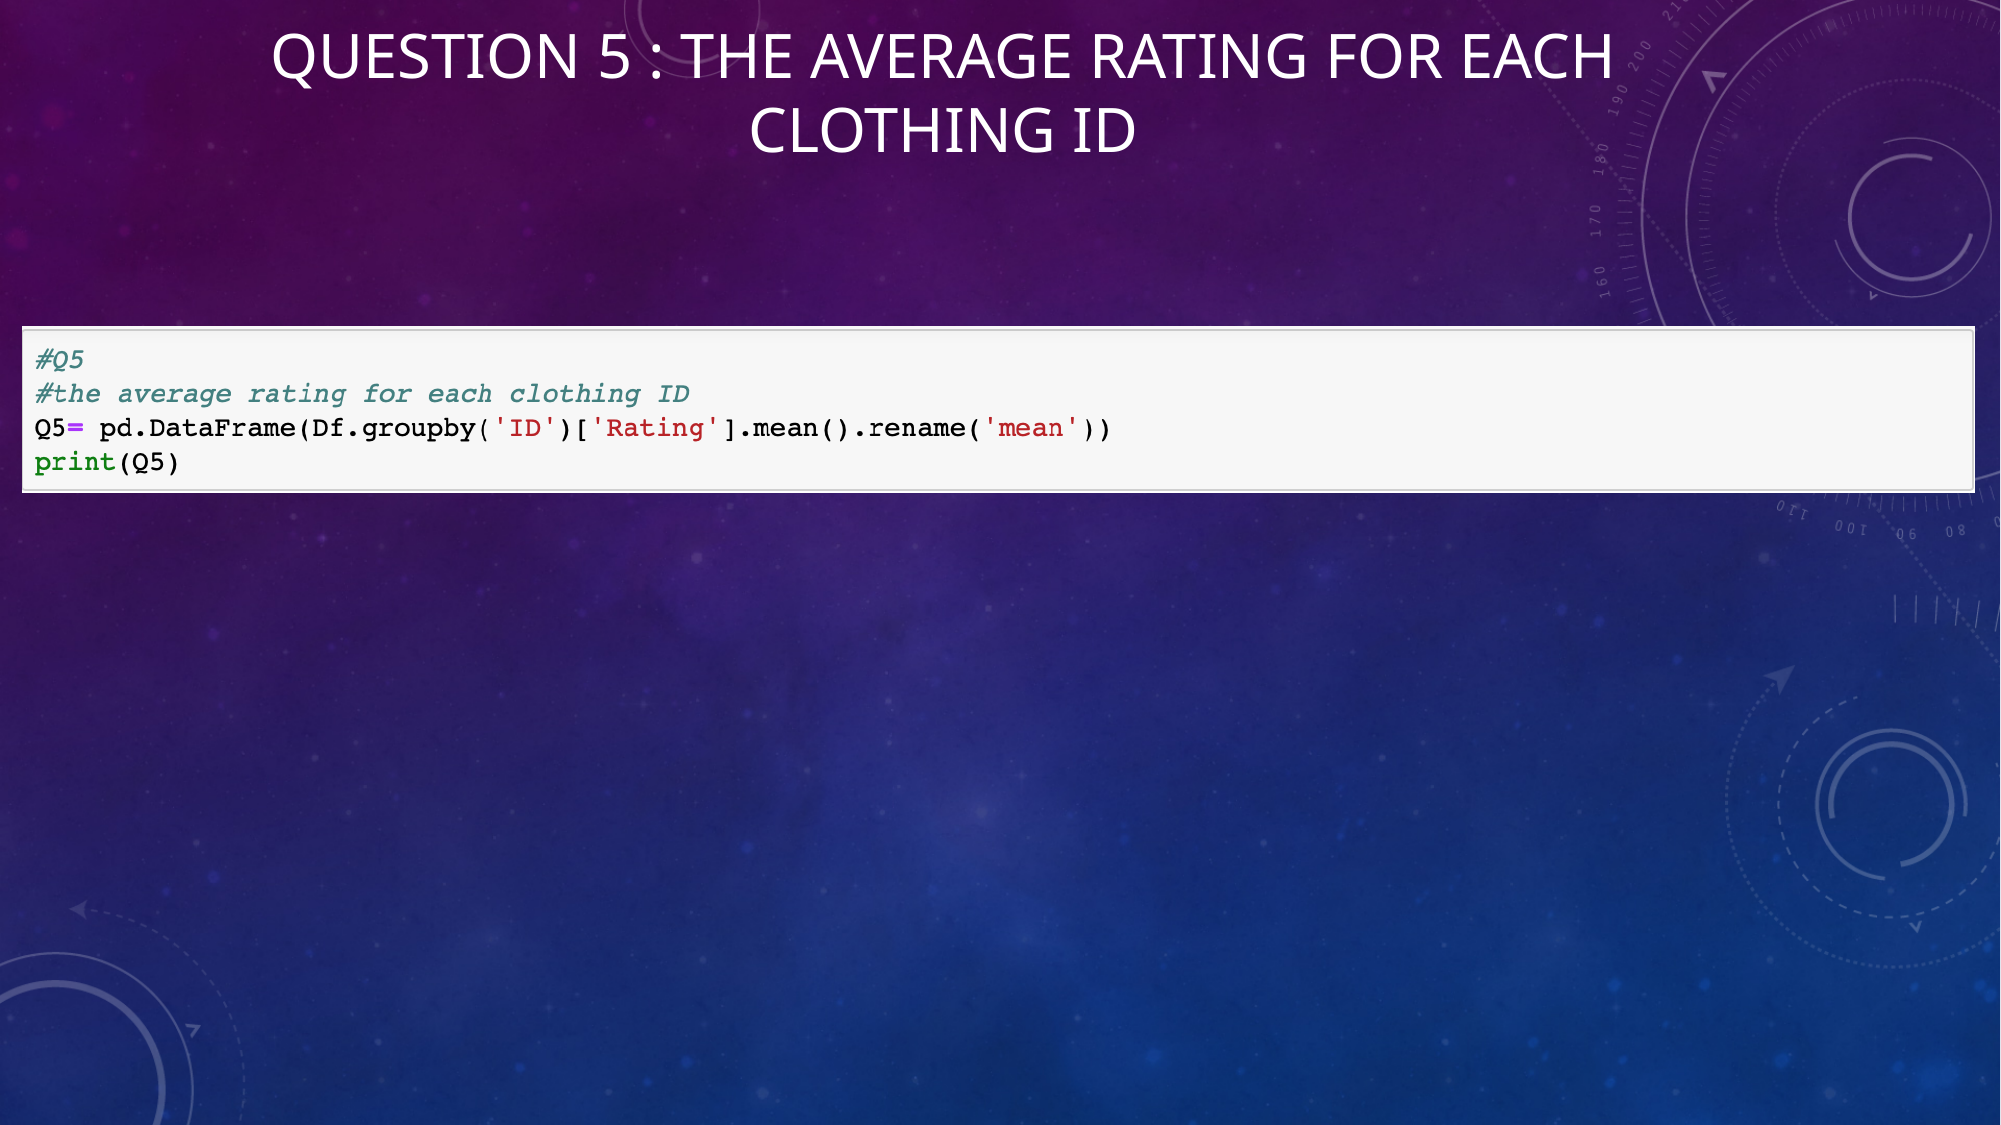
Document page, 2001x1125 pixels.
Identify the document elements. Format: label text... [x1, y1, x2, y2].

title Question 5 : the average rating for each Clothing ID [112, 8, 1775, 248]
picture [0, 0, 2001, 1125]
